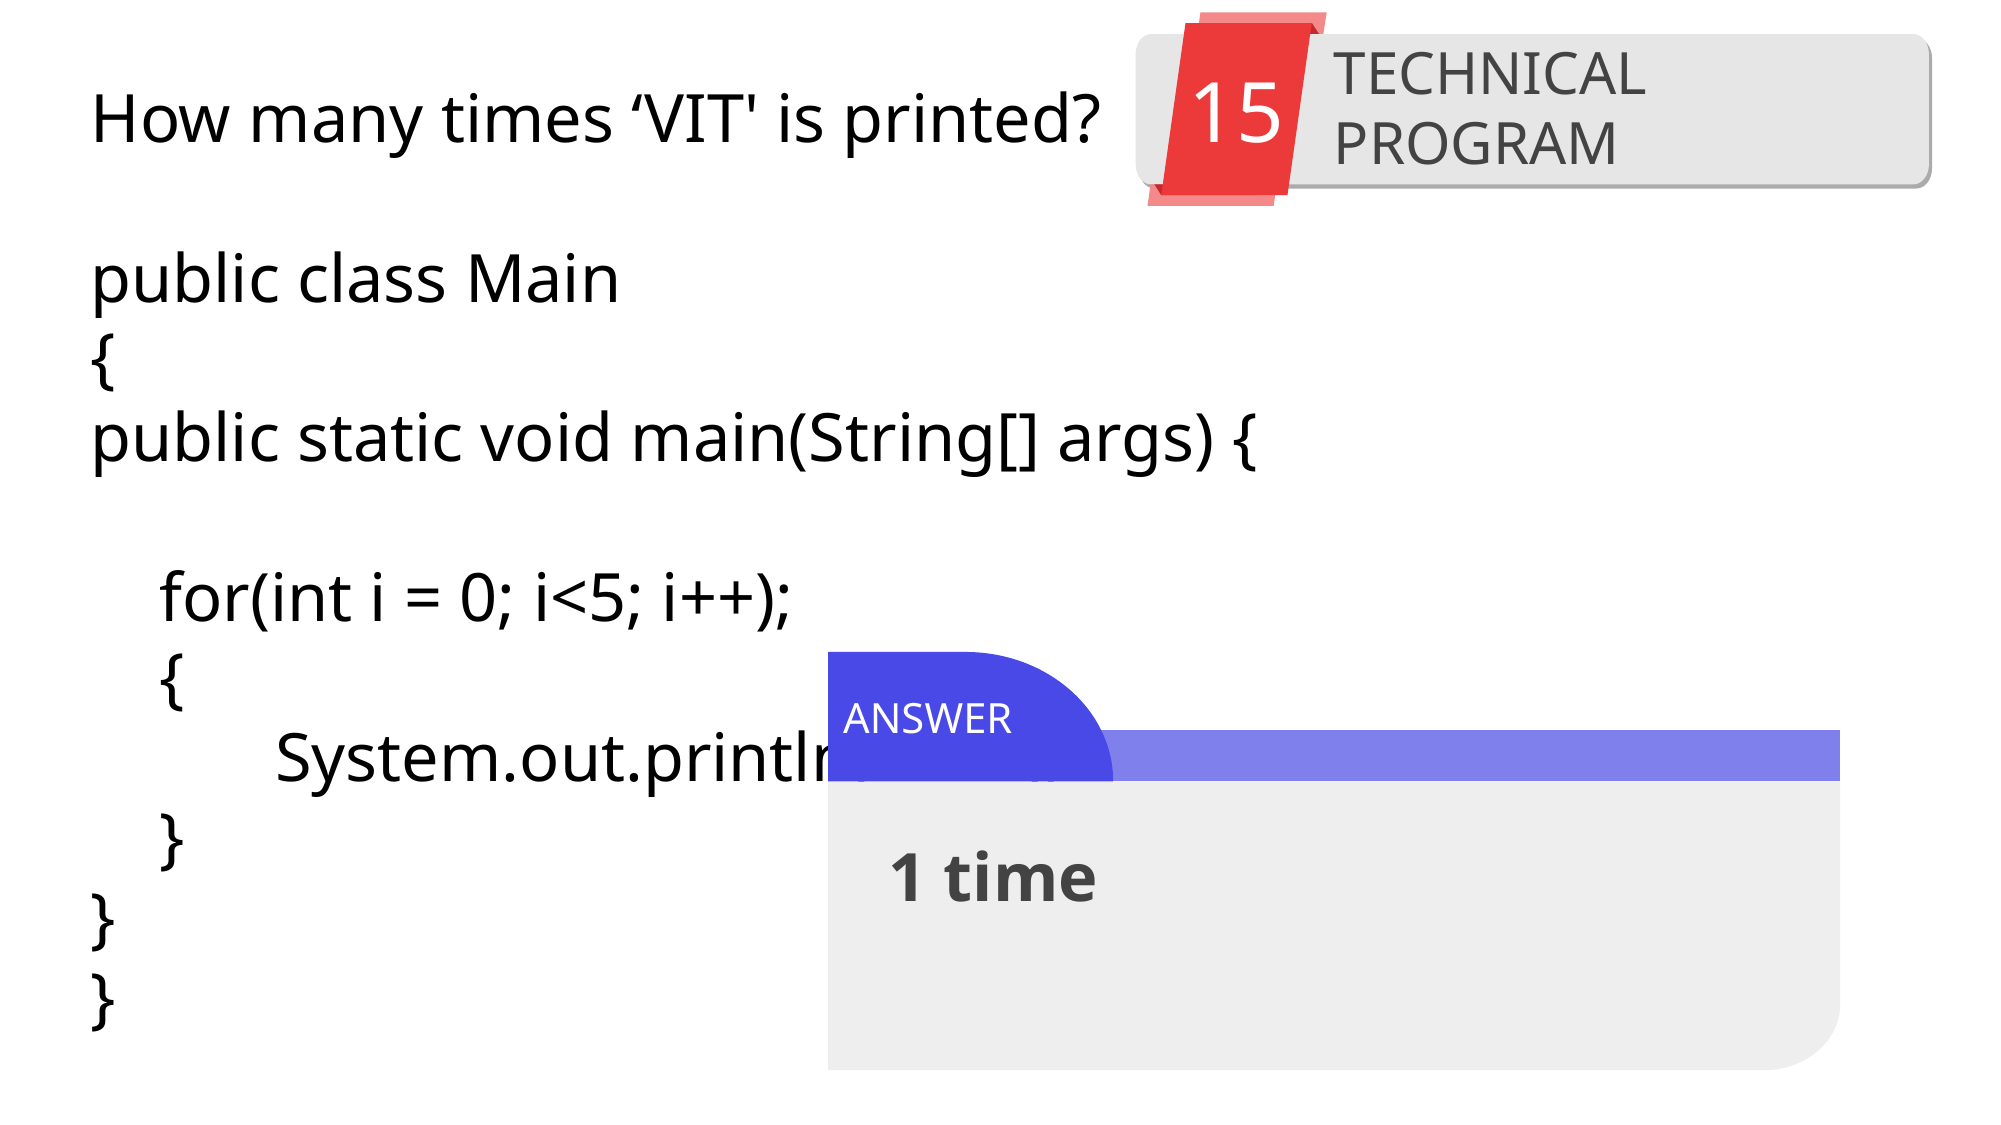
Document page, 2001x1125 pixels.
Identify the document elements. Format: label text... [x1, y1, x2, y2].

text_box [828, 651, 1841, 1071]
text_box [1135, 12, 1933, 206]
text_box How many times ‘VIT' is printed? public class Main { public static void main(String[] args) { for(int i = 0; i<5; i++); { System.out.println(“VIT"); } } } [75, 68, 1841, 1043]
